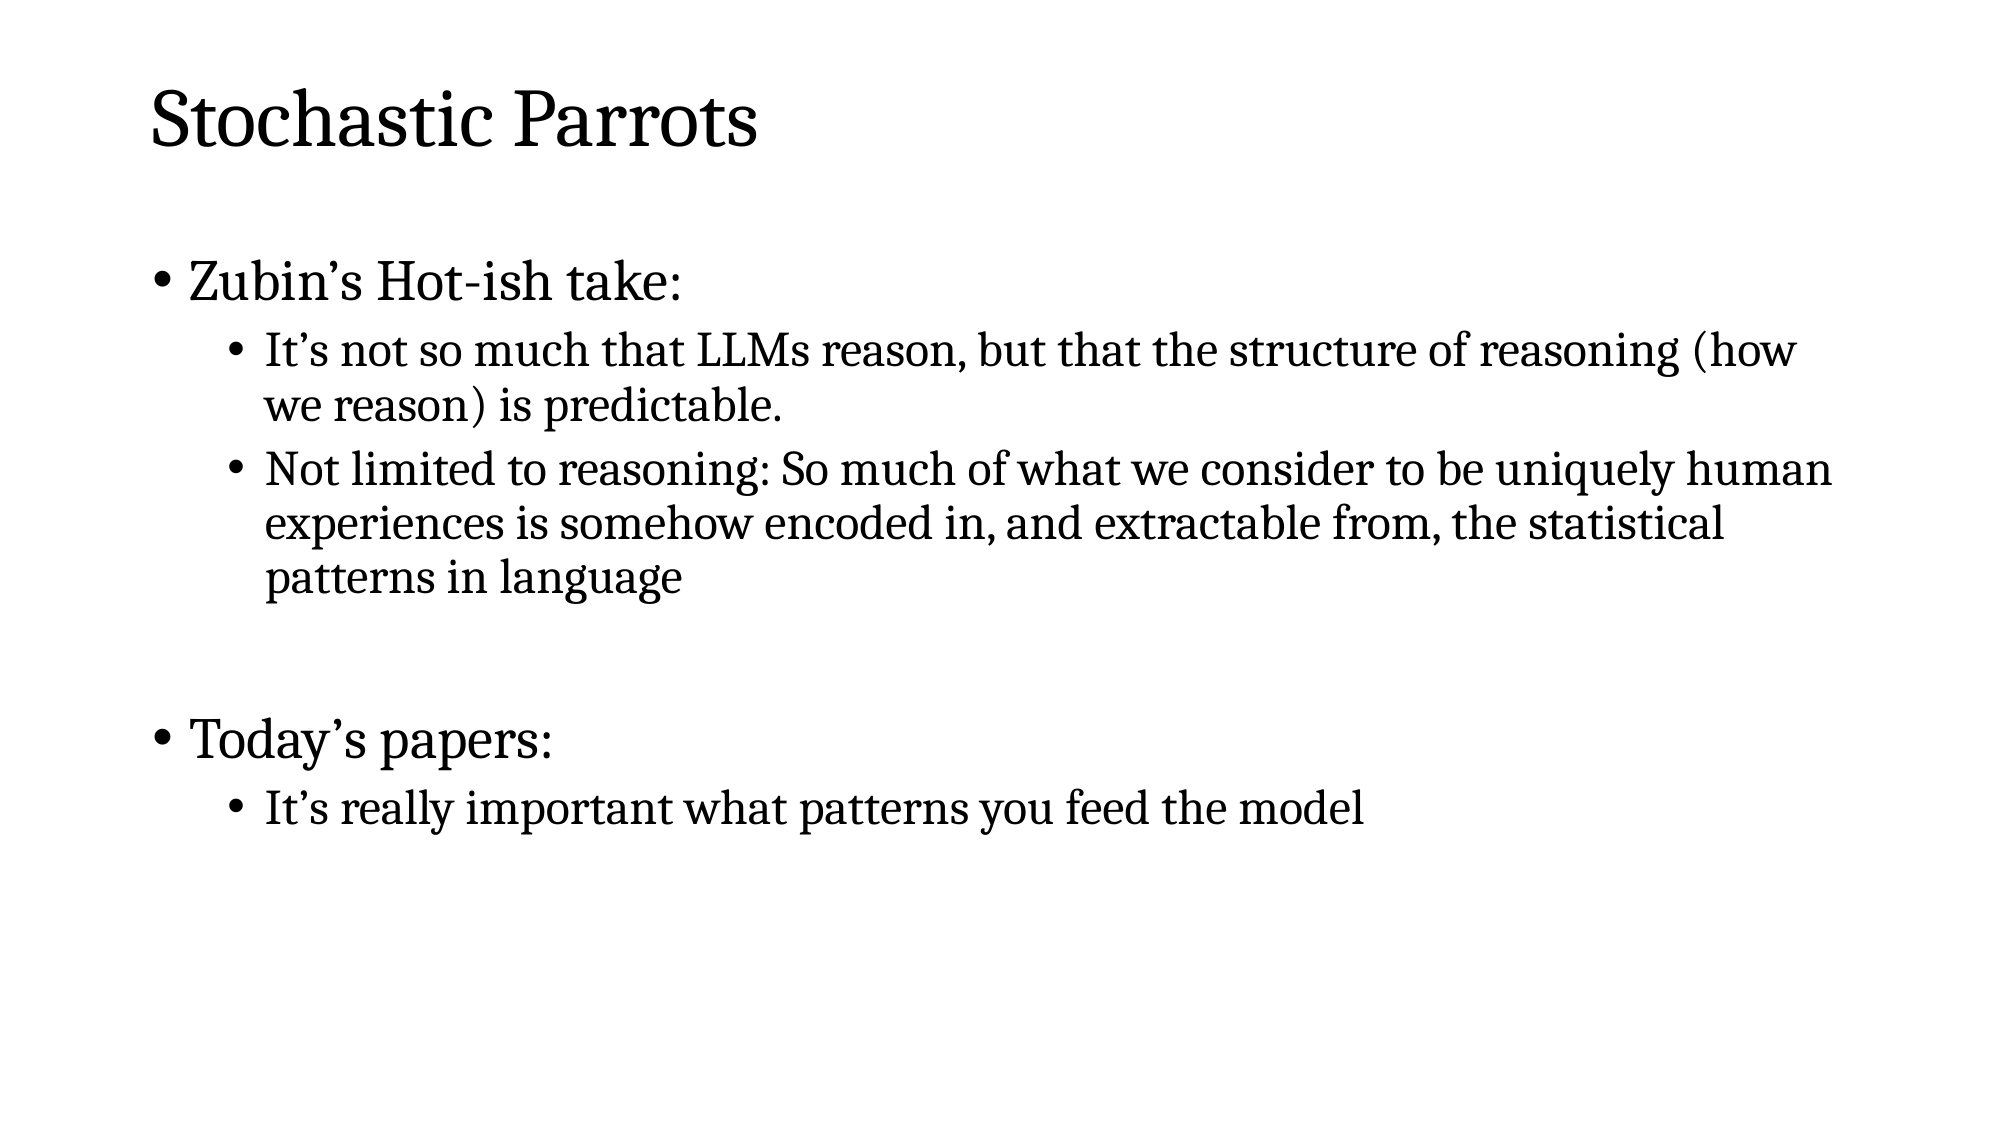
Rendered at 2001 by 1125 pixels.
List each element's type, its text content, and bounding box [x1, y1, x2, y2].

list Zubin’s Hot-ish take: It’s not so much that LLMs reason, but that the structure of reasoning (how we reason) is predictable. Not limited to reasoning: So much of what we consider to be uniquely human experiences is somehow encoded in, and extractable from, the statistical patterns in language Today’s papers: It’s really important what patterns you feed the model [137, 243, 1863, 1014]
title Stochastic Parrots [137, 11, 1863, 229]
